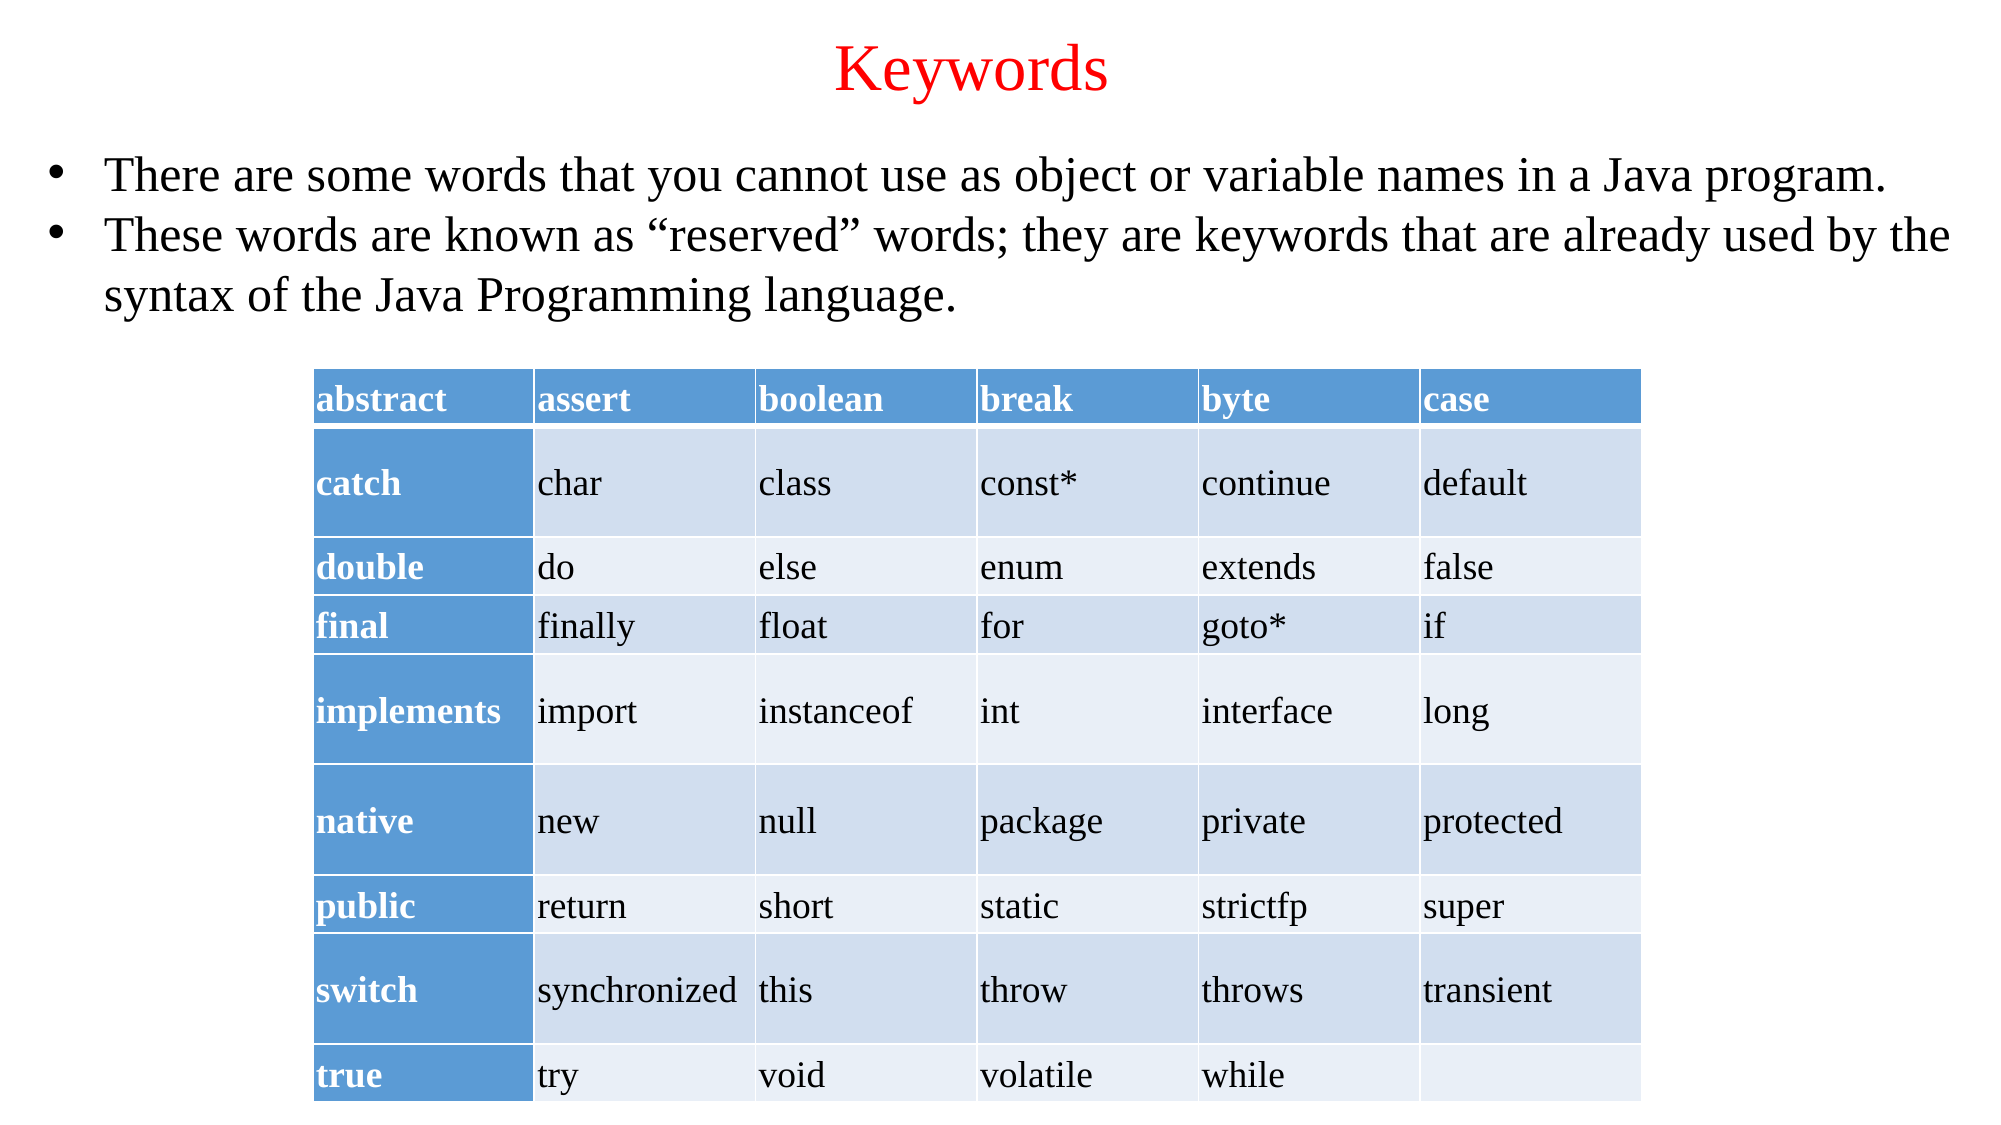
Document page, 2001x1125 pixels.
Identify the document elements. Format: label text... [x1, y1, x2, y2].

table_header break [978, 369, 1198, 423]
table_cell instanceof [756, 655, 976, 763]
table_header byte [1199, 369, 1419, 423]
table_cell double [314, 538, 533, 594]
table_cell [1421, 1045, 1641, 1101]
table_cell for [978, 596, 1198, 653]
text_box There are some words that you cannot use as object or variable names in a Java program. These words are known as “reserved” words; they are keywords that are already used by the syntax of the Java Programming language. [33, 133, 2000, 554]
table_cell true [314, 1045, 533, 1101]
table_cell do [535, 538, 755, 594]
table_cell enum [978, 538, 1198, 594]
table_cell while [1199, 1045, 1419, 1101]
table_cell final [314, 596, 533, 653]
table_cell class [756, 429, 976, 536]
table_cell package [978, 765, 1198, 874]
table_cell null [756, 765, 976, 874]
table_cell switch [314, 934, 533, 1043]
table_cell new [535, 765, 755, 874]
table_cell public [314, 876, 533, 932]
table_cell short [756, 876, 976, 932]
table_cell static [978, 876, 1198, 932]
table_cell false [1421, 538, 1641, 594]
table_cell try [535, 1045, 755, 1101]
table_cell throws [1199, 934, 1419, 1043]
table_cell long [1421, 655, 1641, 763]
table_cell interface [1199, 655, 1419, 763]
table_cell goto* [1199, 596, 1419, 653]
table_cell implements [314, 655, 533, 763]
table_cell native [314, 765, 533, 874]
table_cell strictfp [1199, 876, 1419, 932]
table_cell int [978, 655, 1198, 763]
table_cell default [1421, 429, 1641, 536]
text_box Keywords [103, 16, 1841, 112]
table_cell if [1421, 596, 1641, 653]
table_cell volatile [978, 1045, 1198, 1101]
table_cell private [1199, 765, 1419, 874]
table_cell const* [978, 429, 1198, 536]
table_cell continue [1199, 429, 1419, 536]
table_cell char [535, 429, 755, 536]
table_cell this [756, 934, 976, 1043]
table_header abstract [314, 369, 533, 423]
table_cell throw [978, 934, 1198, 1043]
table_header assert [535, 369, 755, 423]
table_cell protected [1421, 765, 1641, 874]
table_cell super [1421, 876, 1641, 932]
table_cell extends [1199, 538, 1419, 594]
table_cell synchronized [535, 934, 755, 1043]
table_header boolean [756, 369, 976, 423]
table_cell float [756, 596, 976, 653]
table_cell import [535, 655, 755, 763]
table_cell else [756, 538, 976, 594]
table_header case [1421, 369, 1641, 423]
table_cell finally [535, 596, 755, 653]
table_cell transient [1421, 934, 1641, 1043]
table_cell catch [314, 429, 533, 536]
table_cell return [535, 876, 755, 932]
table_cell void [756, 1045, 976, 1101]
